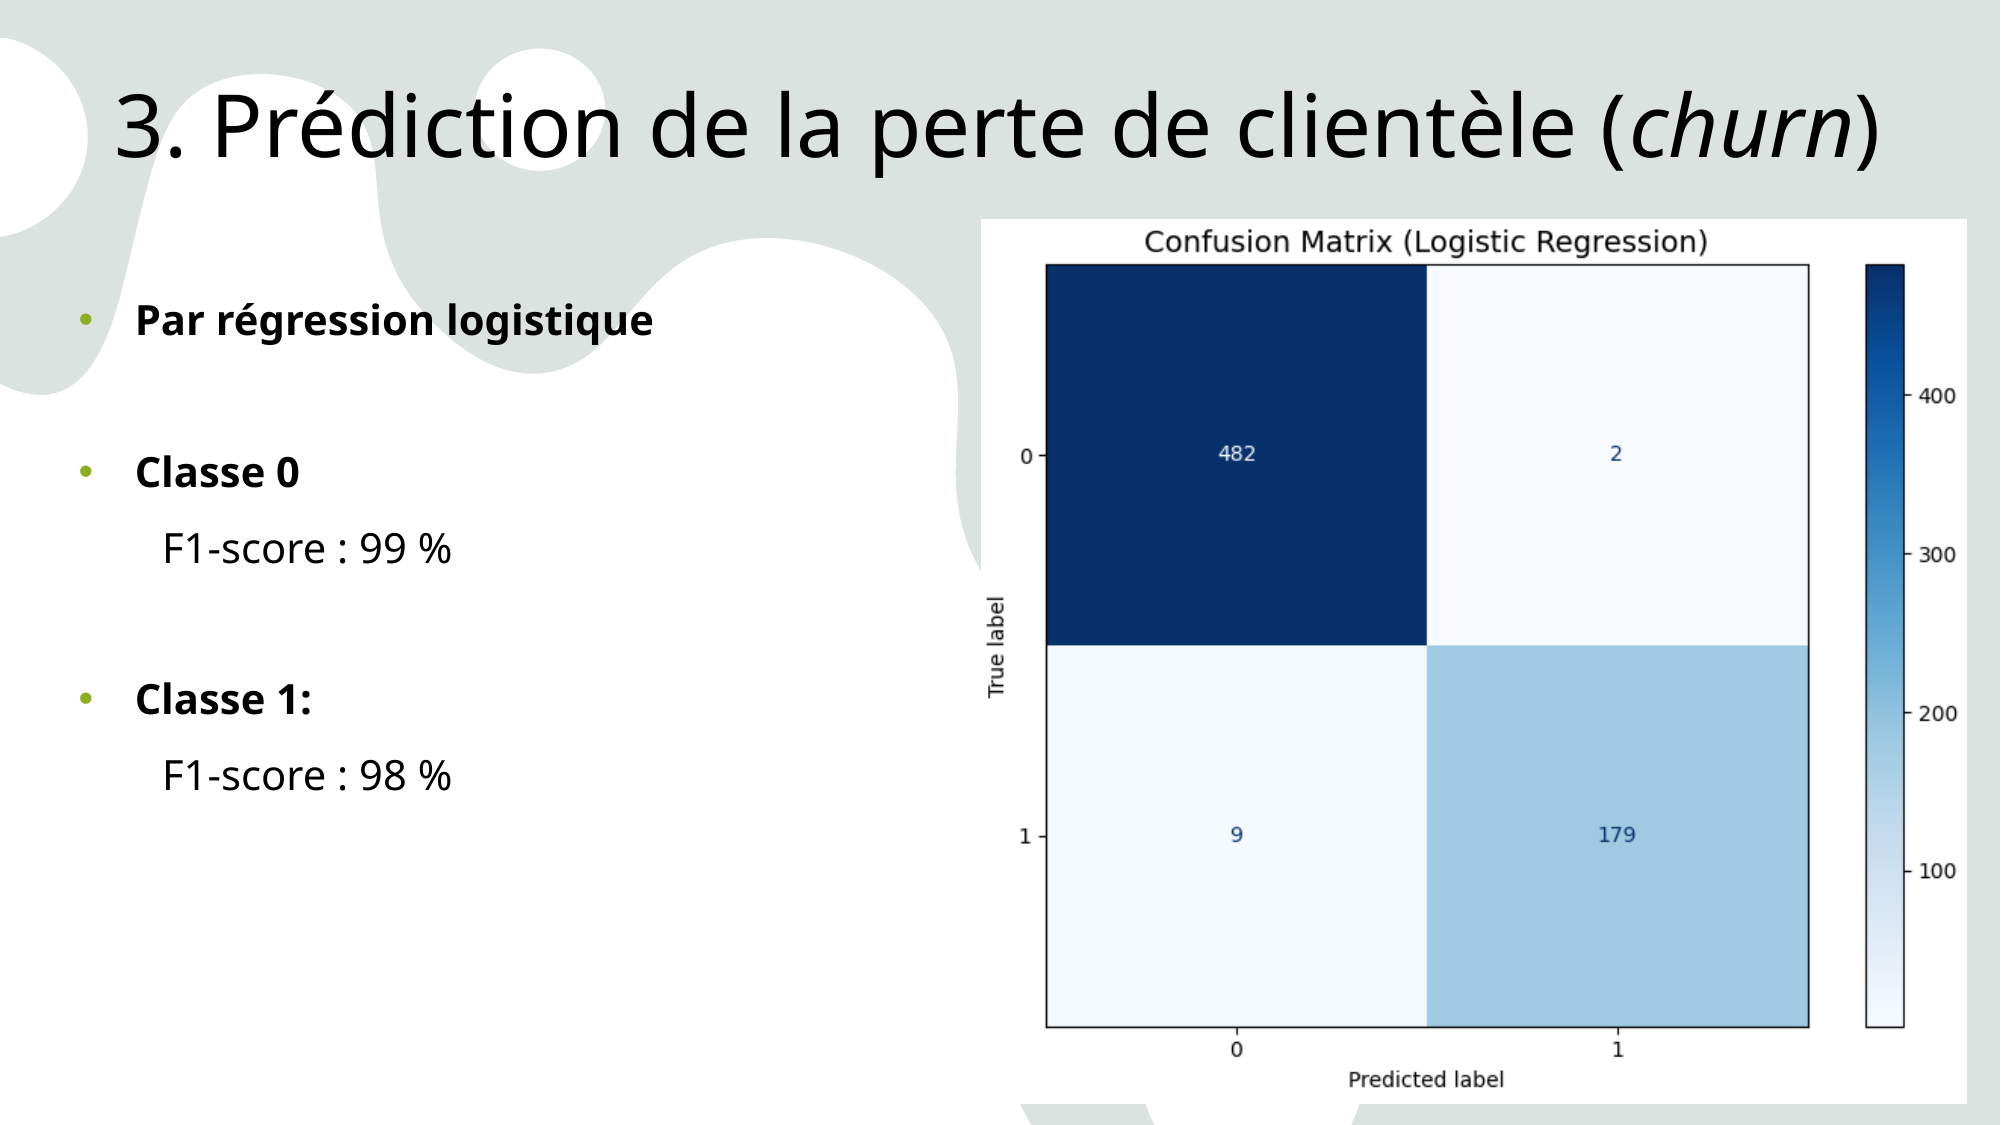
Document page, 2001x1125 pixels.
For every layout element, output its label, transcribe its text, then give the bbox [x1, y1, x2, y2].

list Par régression logistique Classe 0 F1-score : 99 % Classe 1: F1-score : 98 % [63, 281, 857, 958]
title 3. Prédiction de la perte de clientèle (churn) [99, 0, 1900, 183]
picture [981, 219, 1967, 1104]
